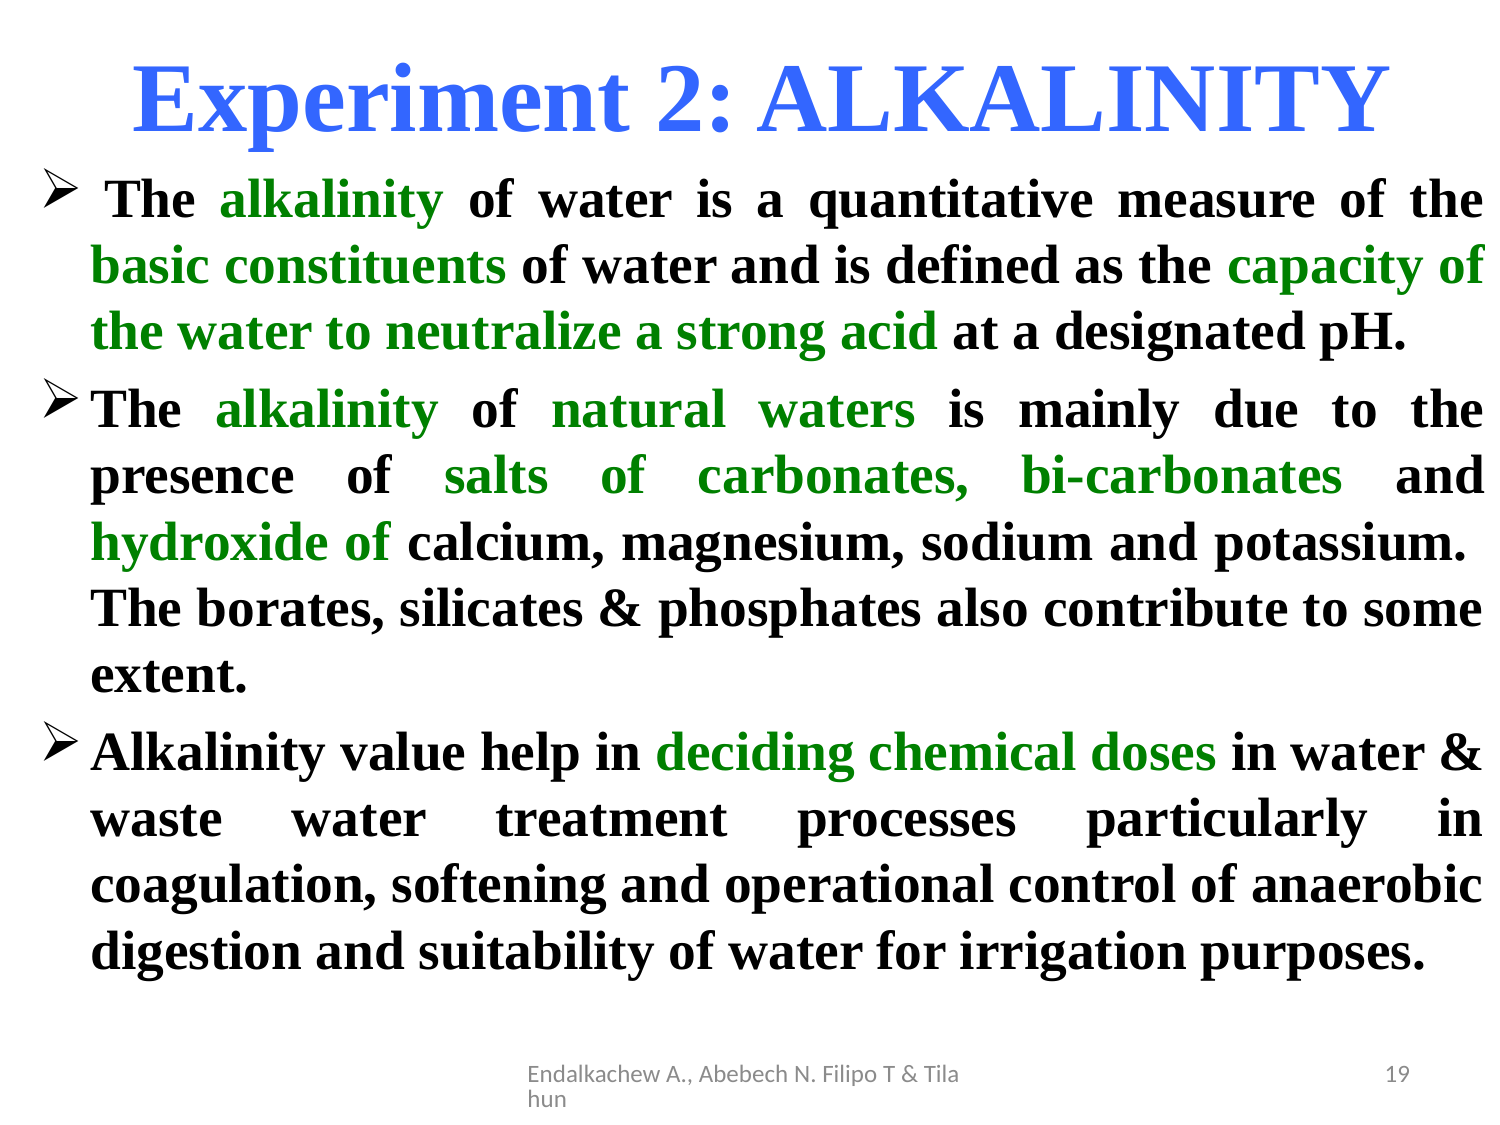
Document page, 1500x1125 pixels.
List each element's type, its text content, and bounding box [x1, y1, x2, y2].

slide_number 19 [1074, 1042, 1425, 1103]
list Experiment 2: ALKALINITY The alkalinity of water is a quantitative measure of the basic constituents of water and is defined as the capacity of the water to neutralize a strong acid at a designated pH. The alkalinity of natural waters is mainly due to the presence of salts of carbonates, bi-carbonates and hydroxide of calcium, magnesium, sodium and potassium. The borates, silicates & phosphates also contribute to some extent. Alkalinity value help in deciding chemical doses in water & waste water treatment processes particularly in coagulation, softening and operational control of anaerobic digestion and suitability of water for irrigation purposes. [24, 24, 1500, 1125]
footer Endalkachew A., Abebech N. Filipo T & Tilahun [512, 1042, 988, 1103]
